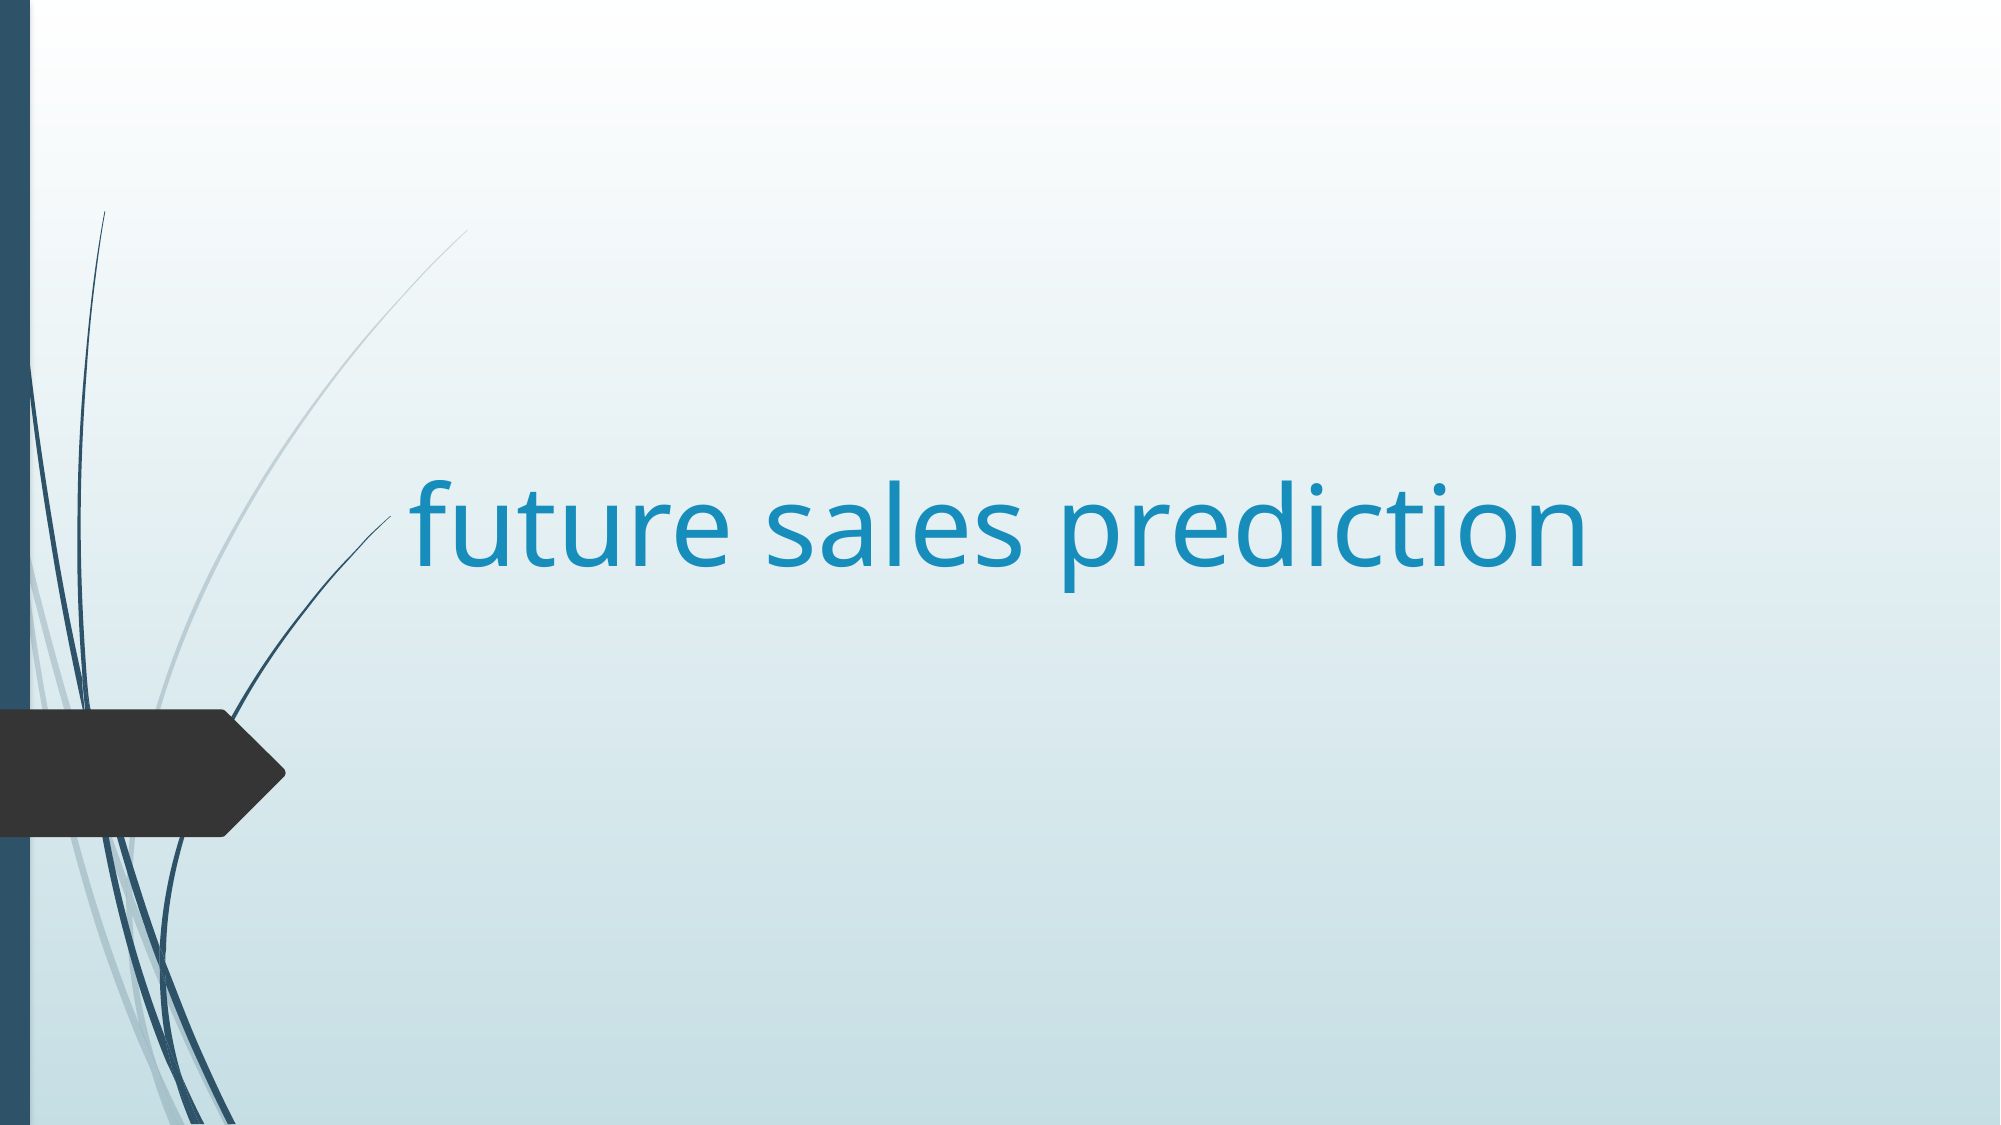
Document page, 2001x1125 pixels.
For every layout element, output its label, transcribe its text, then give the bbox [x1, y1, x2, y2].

title future sales prediction [393, 187, 1856, 597]
